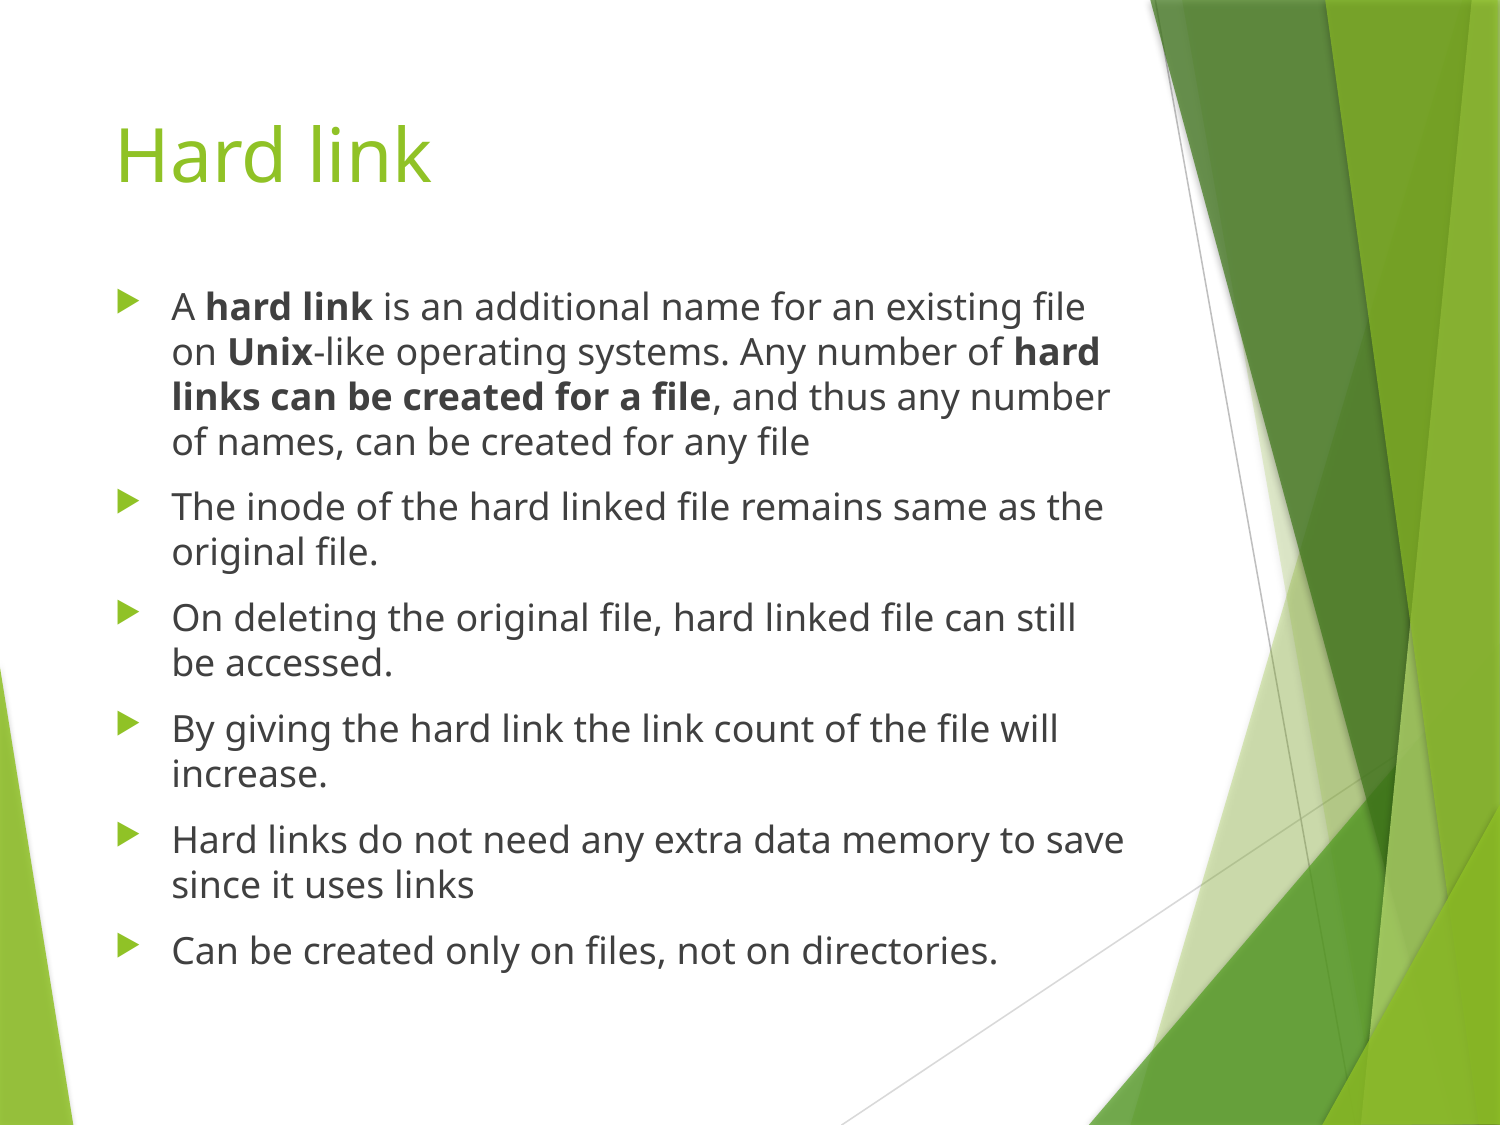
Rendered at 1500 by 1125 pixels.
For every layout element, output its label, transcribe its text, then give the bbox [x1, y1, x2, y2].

list A hard link is an additional name for an existing file on Unix-like operating systems. Any number of hard links can be created for a file, and thus any number of names, can be created for any file The inode of the hard linked file remains same as the original file. On deleting the original file, hard linked file can still be accessed. By giving the hard link the link count of the file will increase. Hard links do not need any extra data memory to save since it uses links Can be created only on files, not on directories. [99, 275, 1142, 1050]
title Hard link [99, 99, 1142, 275]
